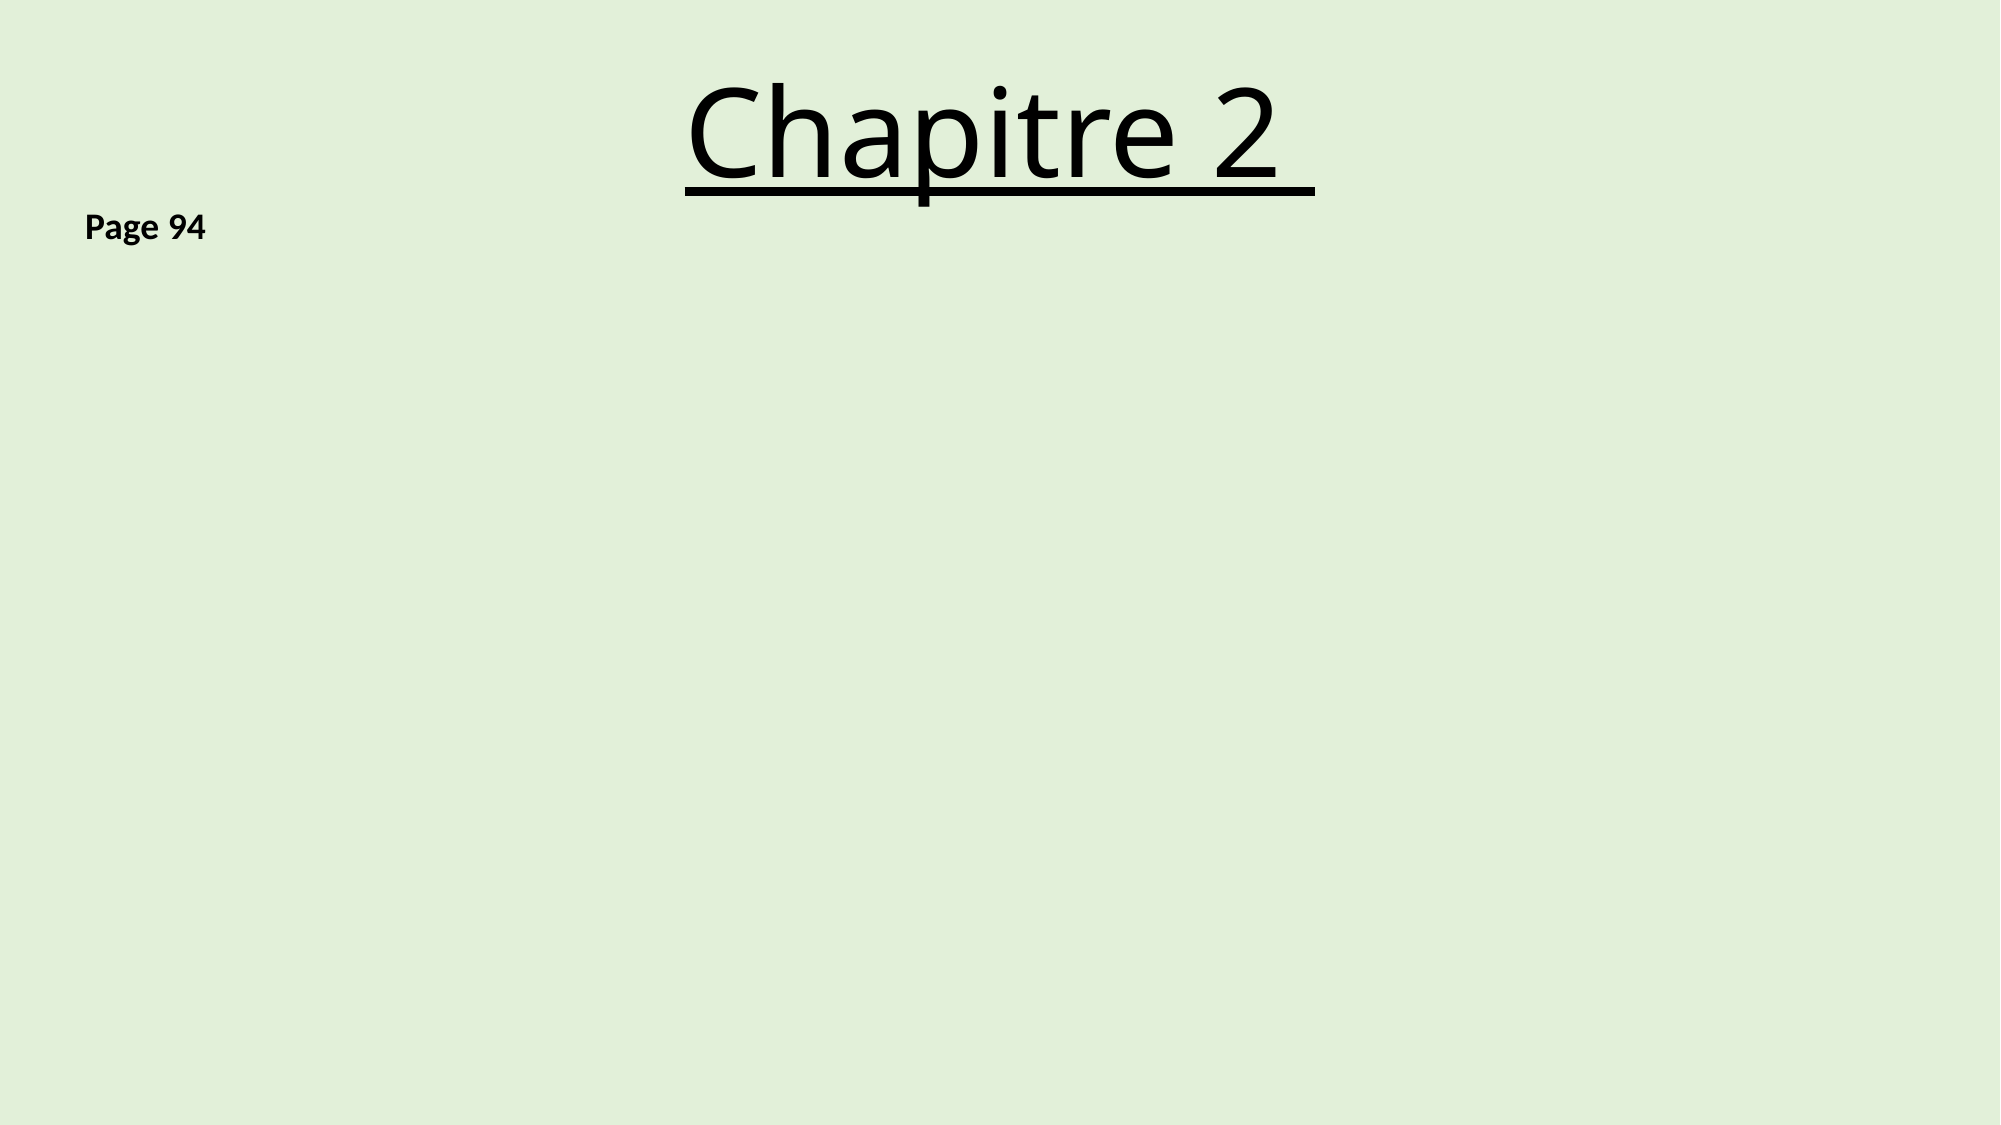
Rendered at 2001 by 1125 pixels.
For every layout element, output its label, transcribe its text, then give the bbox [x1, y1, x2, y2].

title Chapitre 2 [249, 62, 1750, 213]
text_box Page 94 [70, 195, 221, 255]
